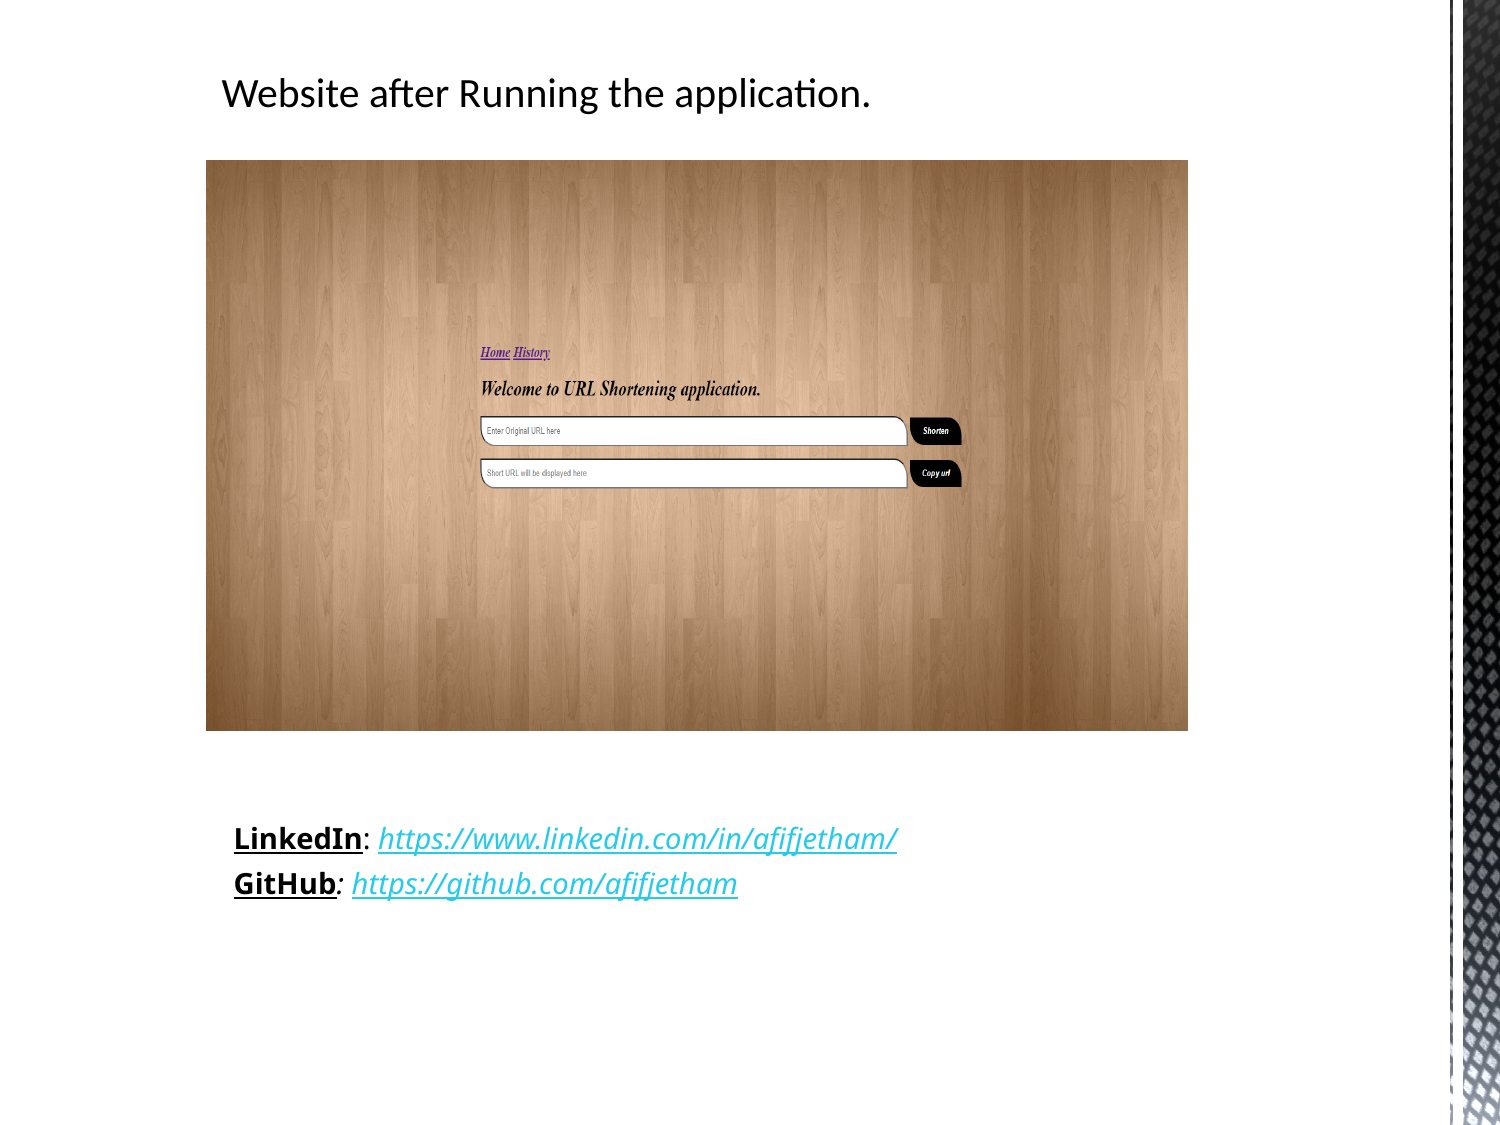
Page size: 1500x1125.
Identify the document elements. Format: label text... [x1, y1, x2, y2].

list LinkedIn: https://www.linkedin.com/in/afifjetham/ GitHub: https://github.com/afifjetham [218, 810, 1188, 929]
title Website after Running the application. [206, 66, 1188, 126]
picture [1447, 0, 1500, 1125]
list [206, 160, 1188, 731]
